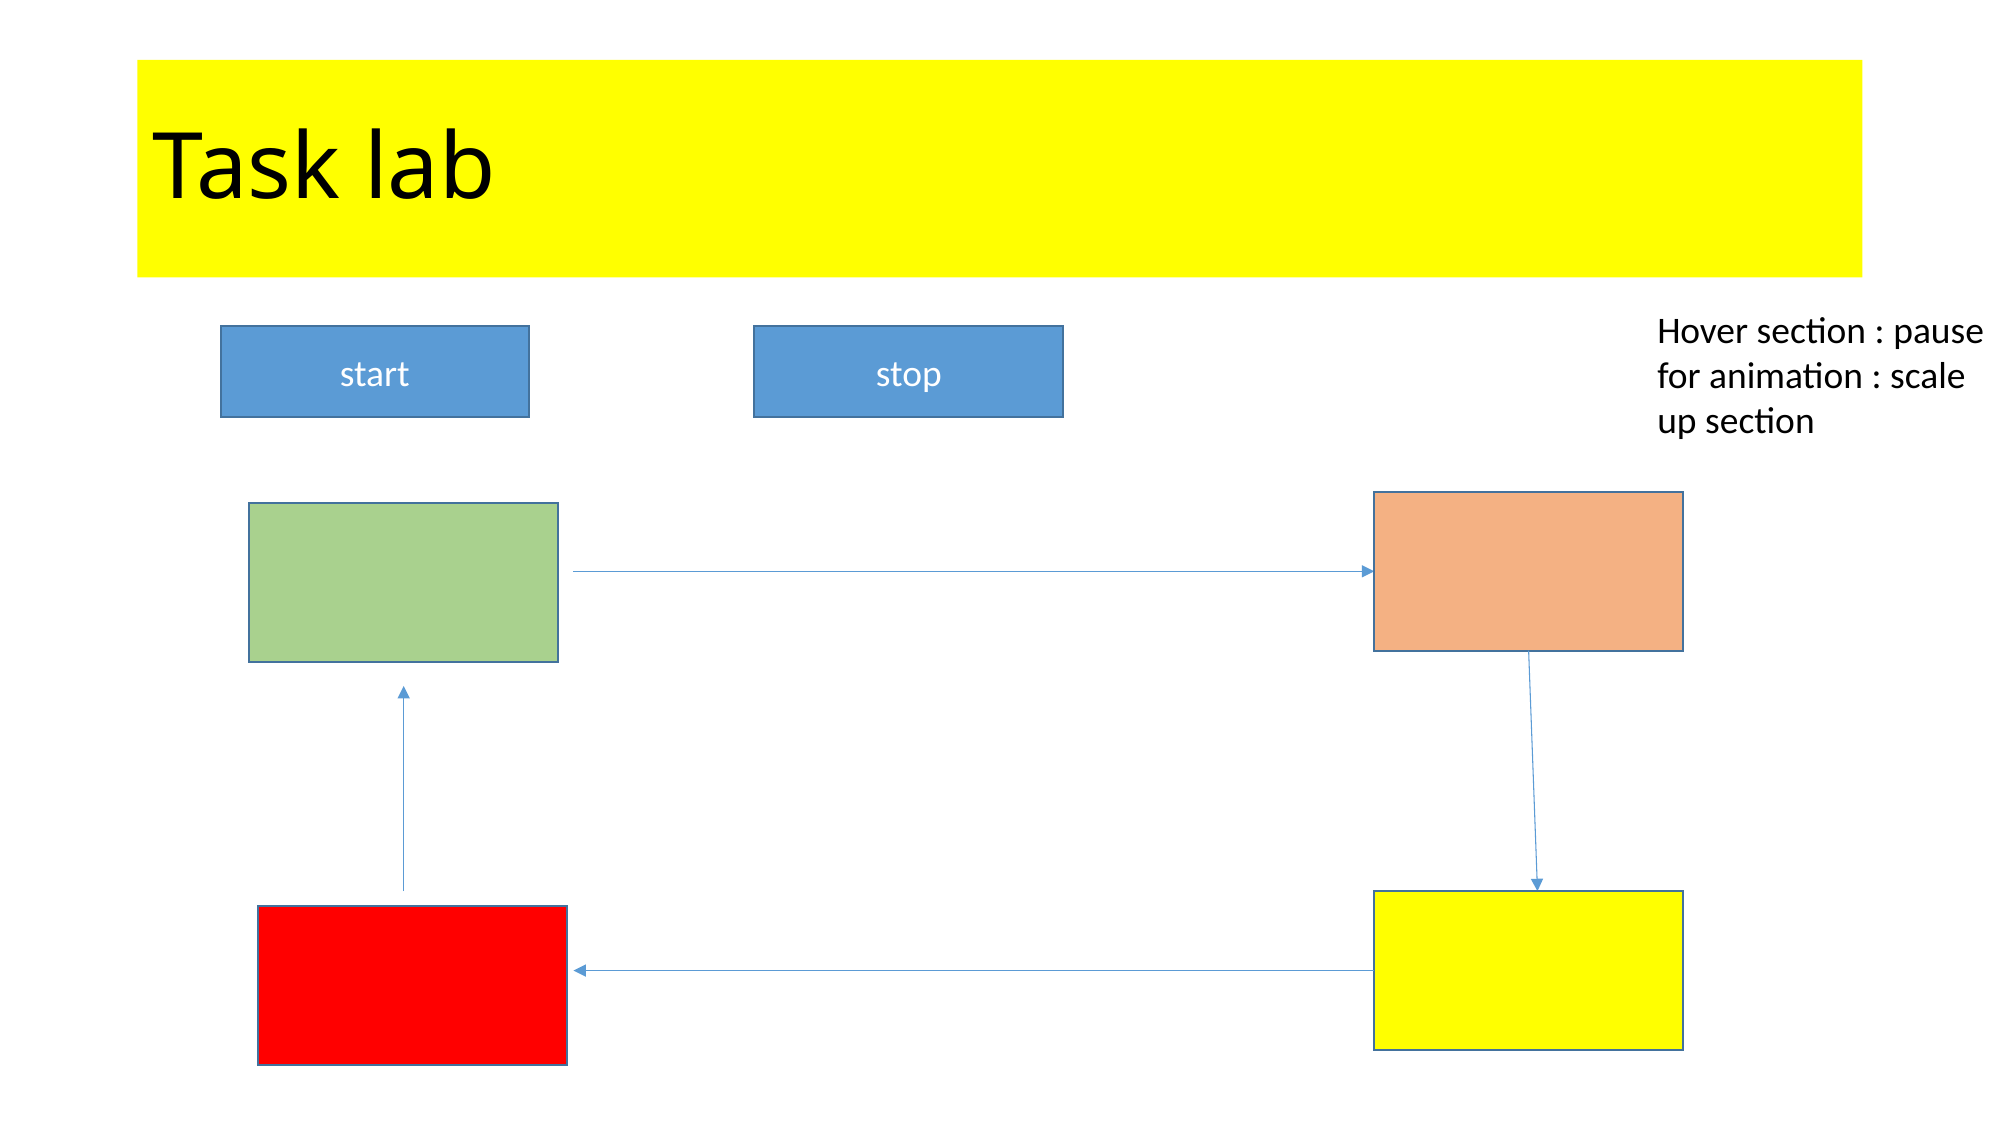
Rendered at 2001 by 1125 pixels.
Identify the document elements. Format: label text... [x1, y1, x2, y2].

title Task lab [137, 59, 1863, 278]
text_box [248, 502, 559, 663]
text_box [1373, 491, 1684, 652]
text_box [1528, 650, 1538, 892]
text_box [257, 905, 568, 1066]
text_box Hover section : pause for animation : scale up section [1642, 299, 2000, 494]
text_box stop [753, 325, 1064, 418]
text_box [1373, 890, 1684, 1051]
text_box start [220, 325, 530, 418]
